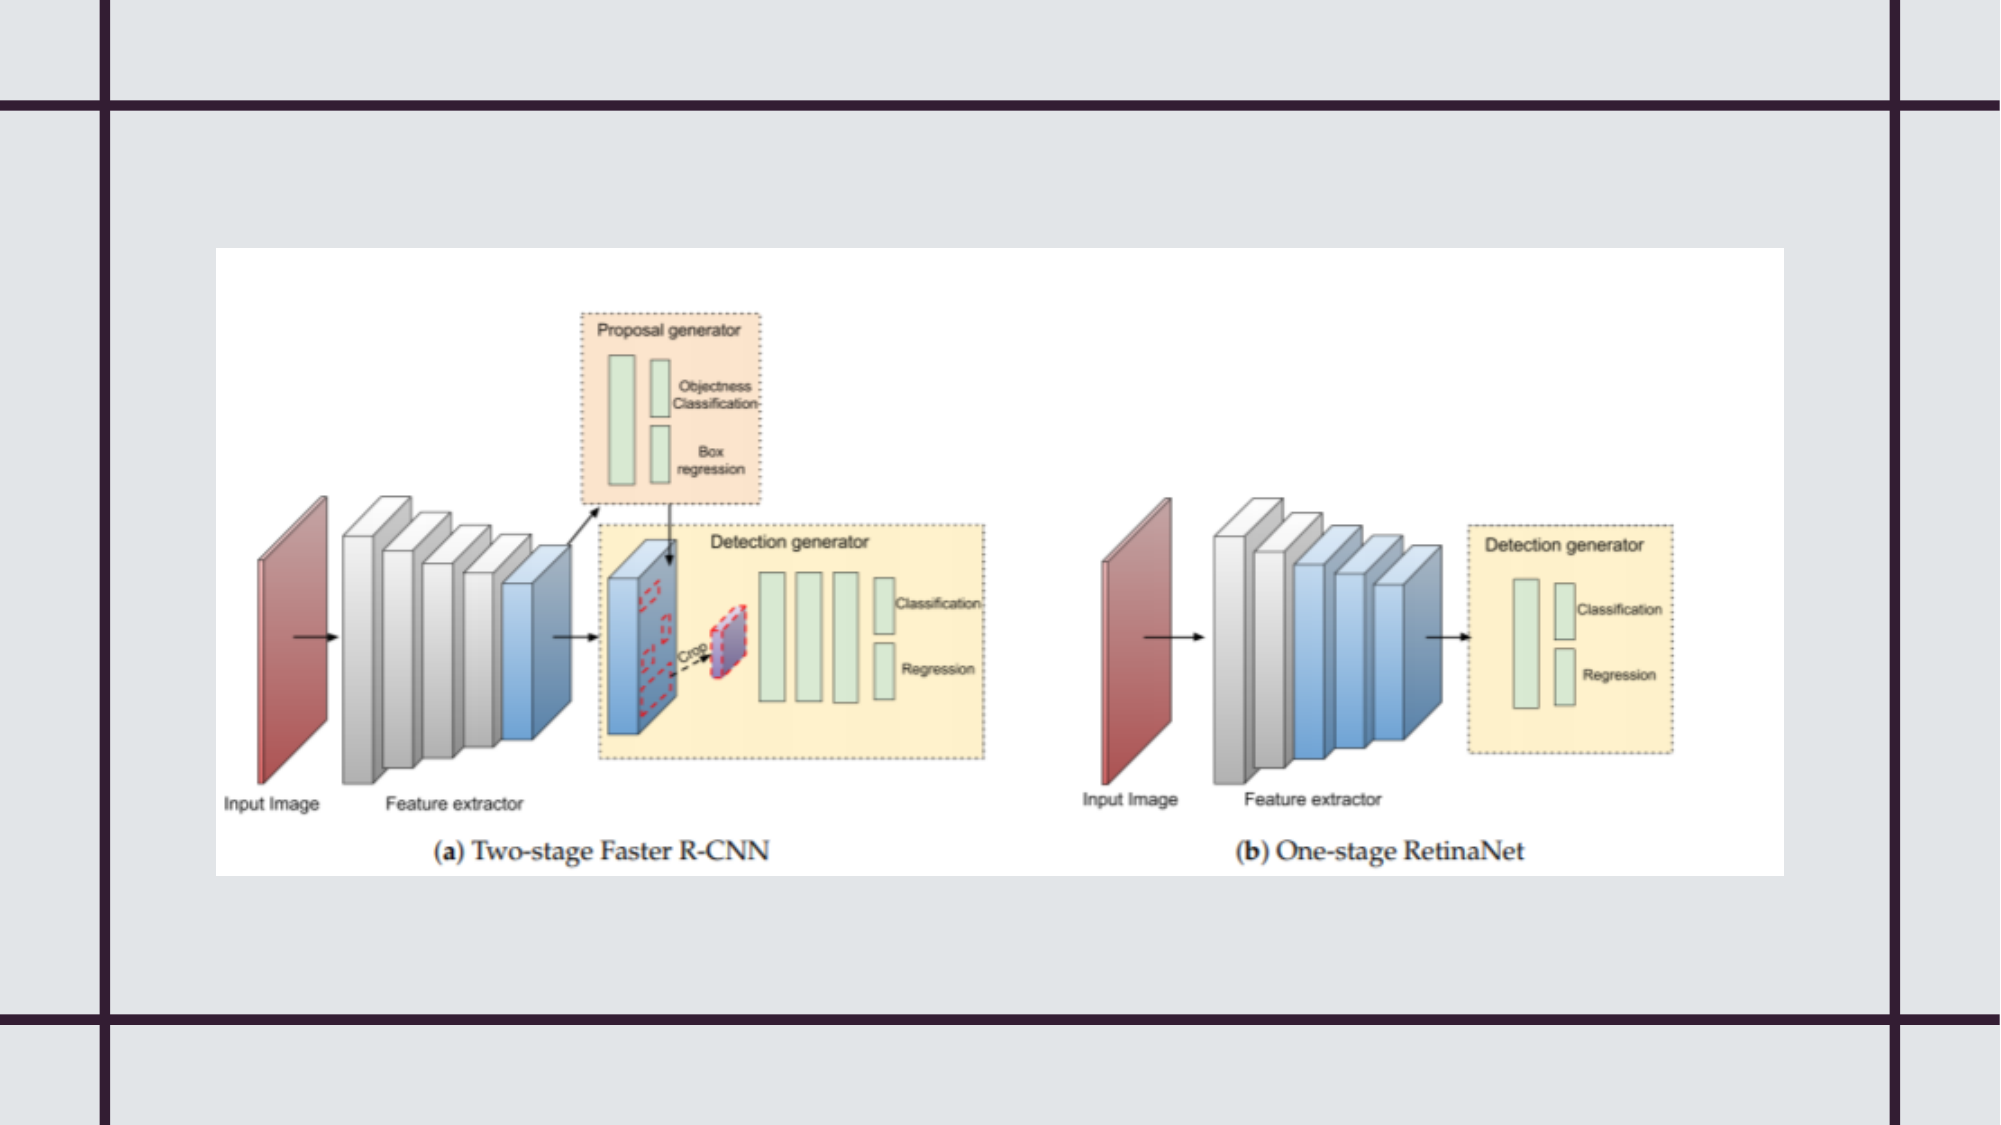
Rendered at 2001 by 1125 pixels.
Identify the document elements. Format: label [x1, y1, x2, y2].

text_box [111, 112, 1889, 1013]
text_box [0, 1013, 1889, 1026]
text_box [99, 112, 111, 1013]
text_box [99, 0, 111, 99]
text_box [1901, 112, 2000, 1013]
text_box [1901, 1026, 2000, 1125]
text_box [1901, 99, 2000, 112]
picture [215, 248, 1785, 877]
text_box [111, 1026, 1889, 1125]
text_box [1889, 0, 1901, 1125]
text_box [99, 1026, 111, 1125]
text_box [1901, 0, 2000, 99]
text_box [0, 99, 1889, 112]
text_box [1901, 1013, 2000, 1026]
text_box [111, 0, 1889, 99]
text_box [0, 0, 99, 99]
text_box [0, 112, 99, 1013]
text_box [0, 1026, 99, 1125]
